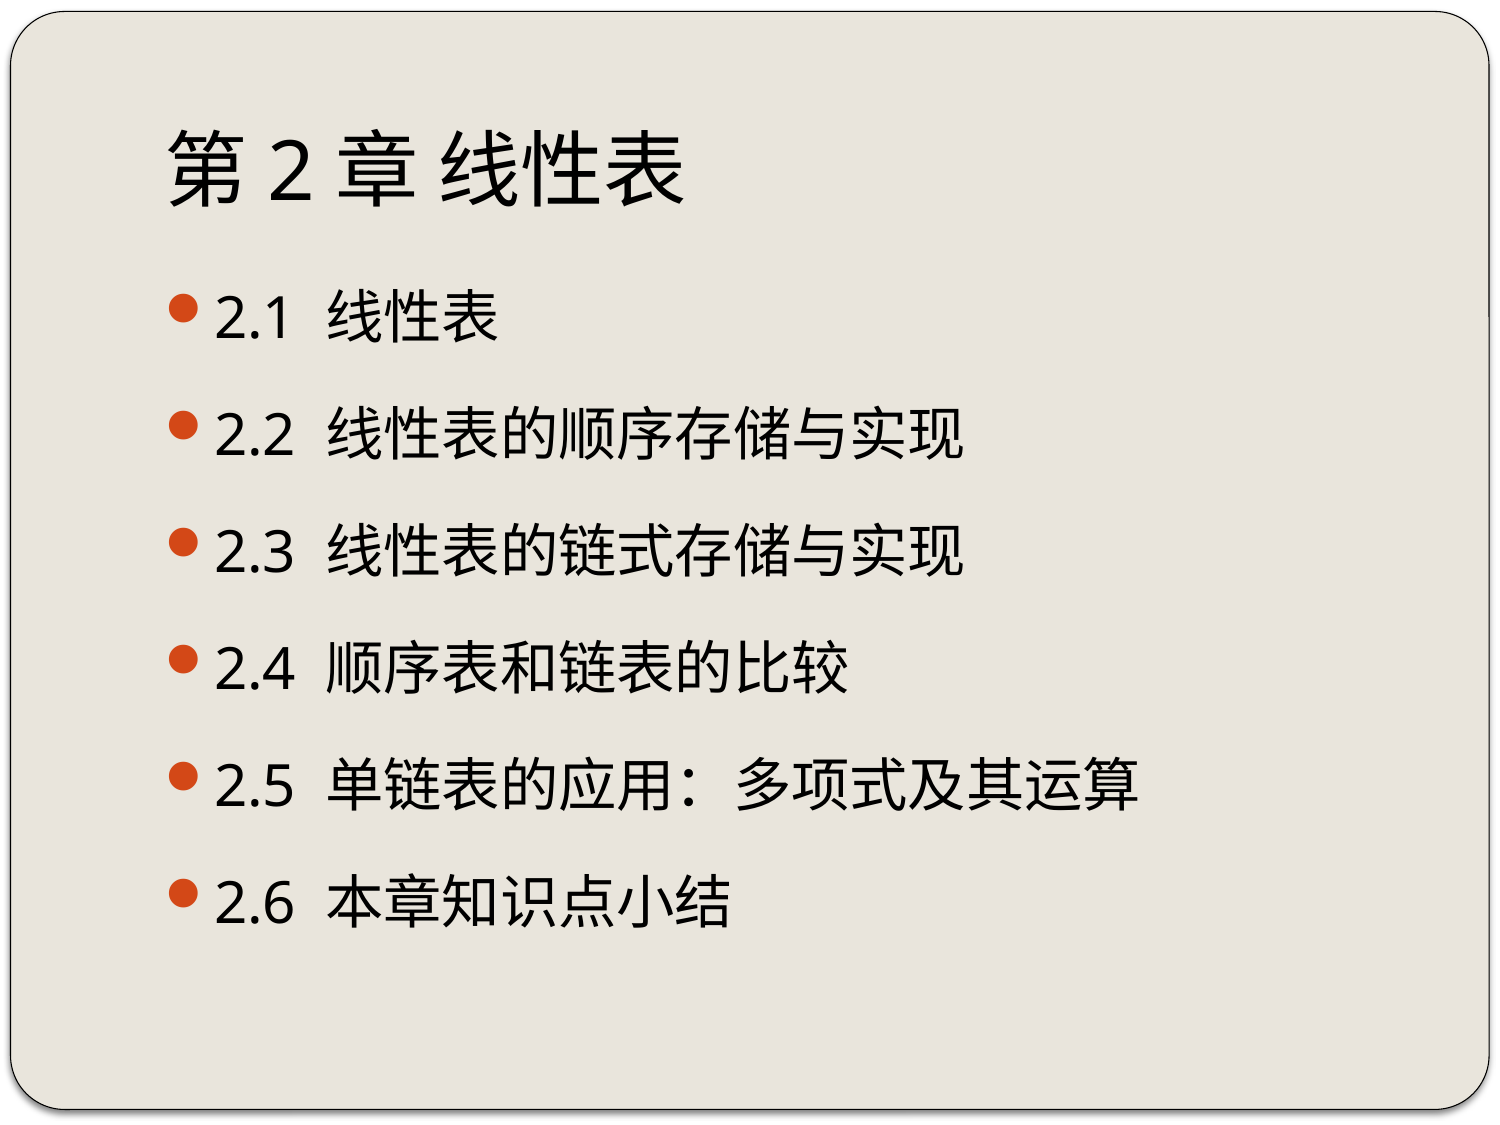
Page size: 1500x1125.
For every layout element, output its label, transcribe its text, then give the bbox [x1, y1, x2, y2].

title 第2章 线性表 [150, 45, 1425, 233]
list 2.1 线性表 2.2 线性表的顺序存储与实现 2.3 线性表的链式存储与实现 2.4 顺序表和链表的比较 2.5 单链表的应用：多项式及其运算 2.6 本章知识点小结 [150, 237, 1425, 988]
